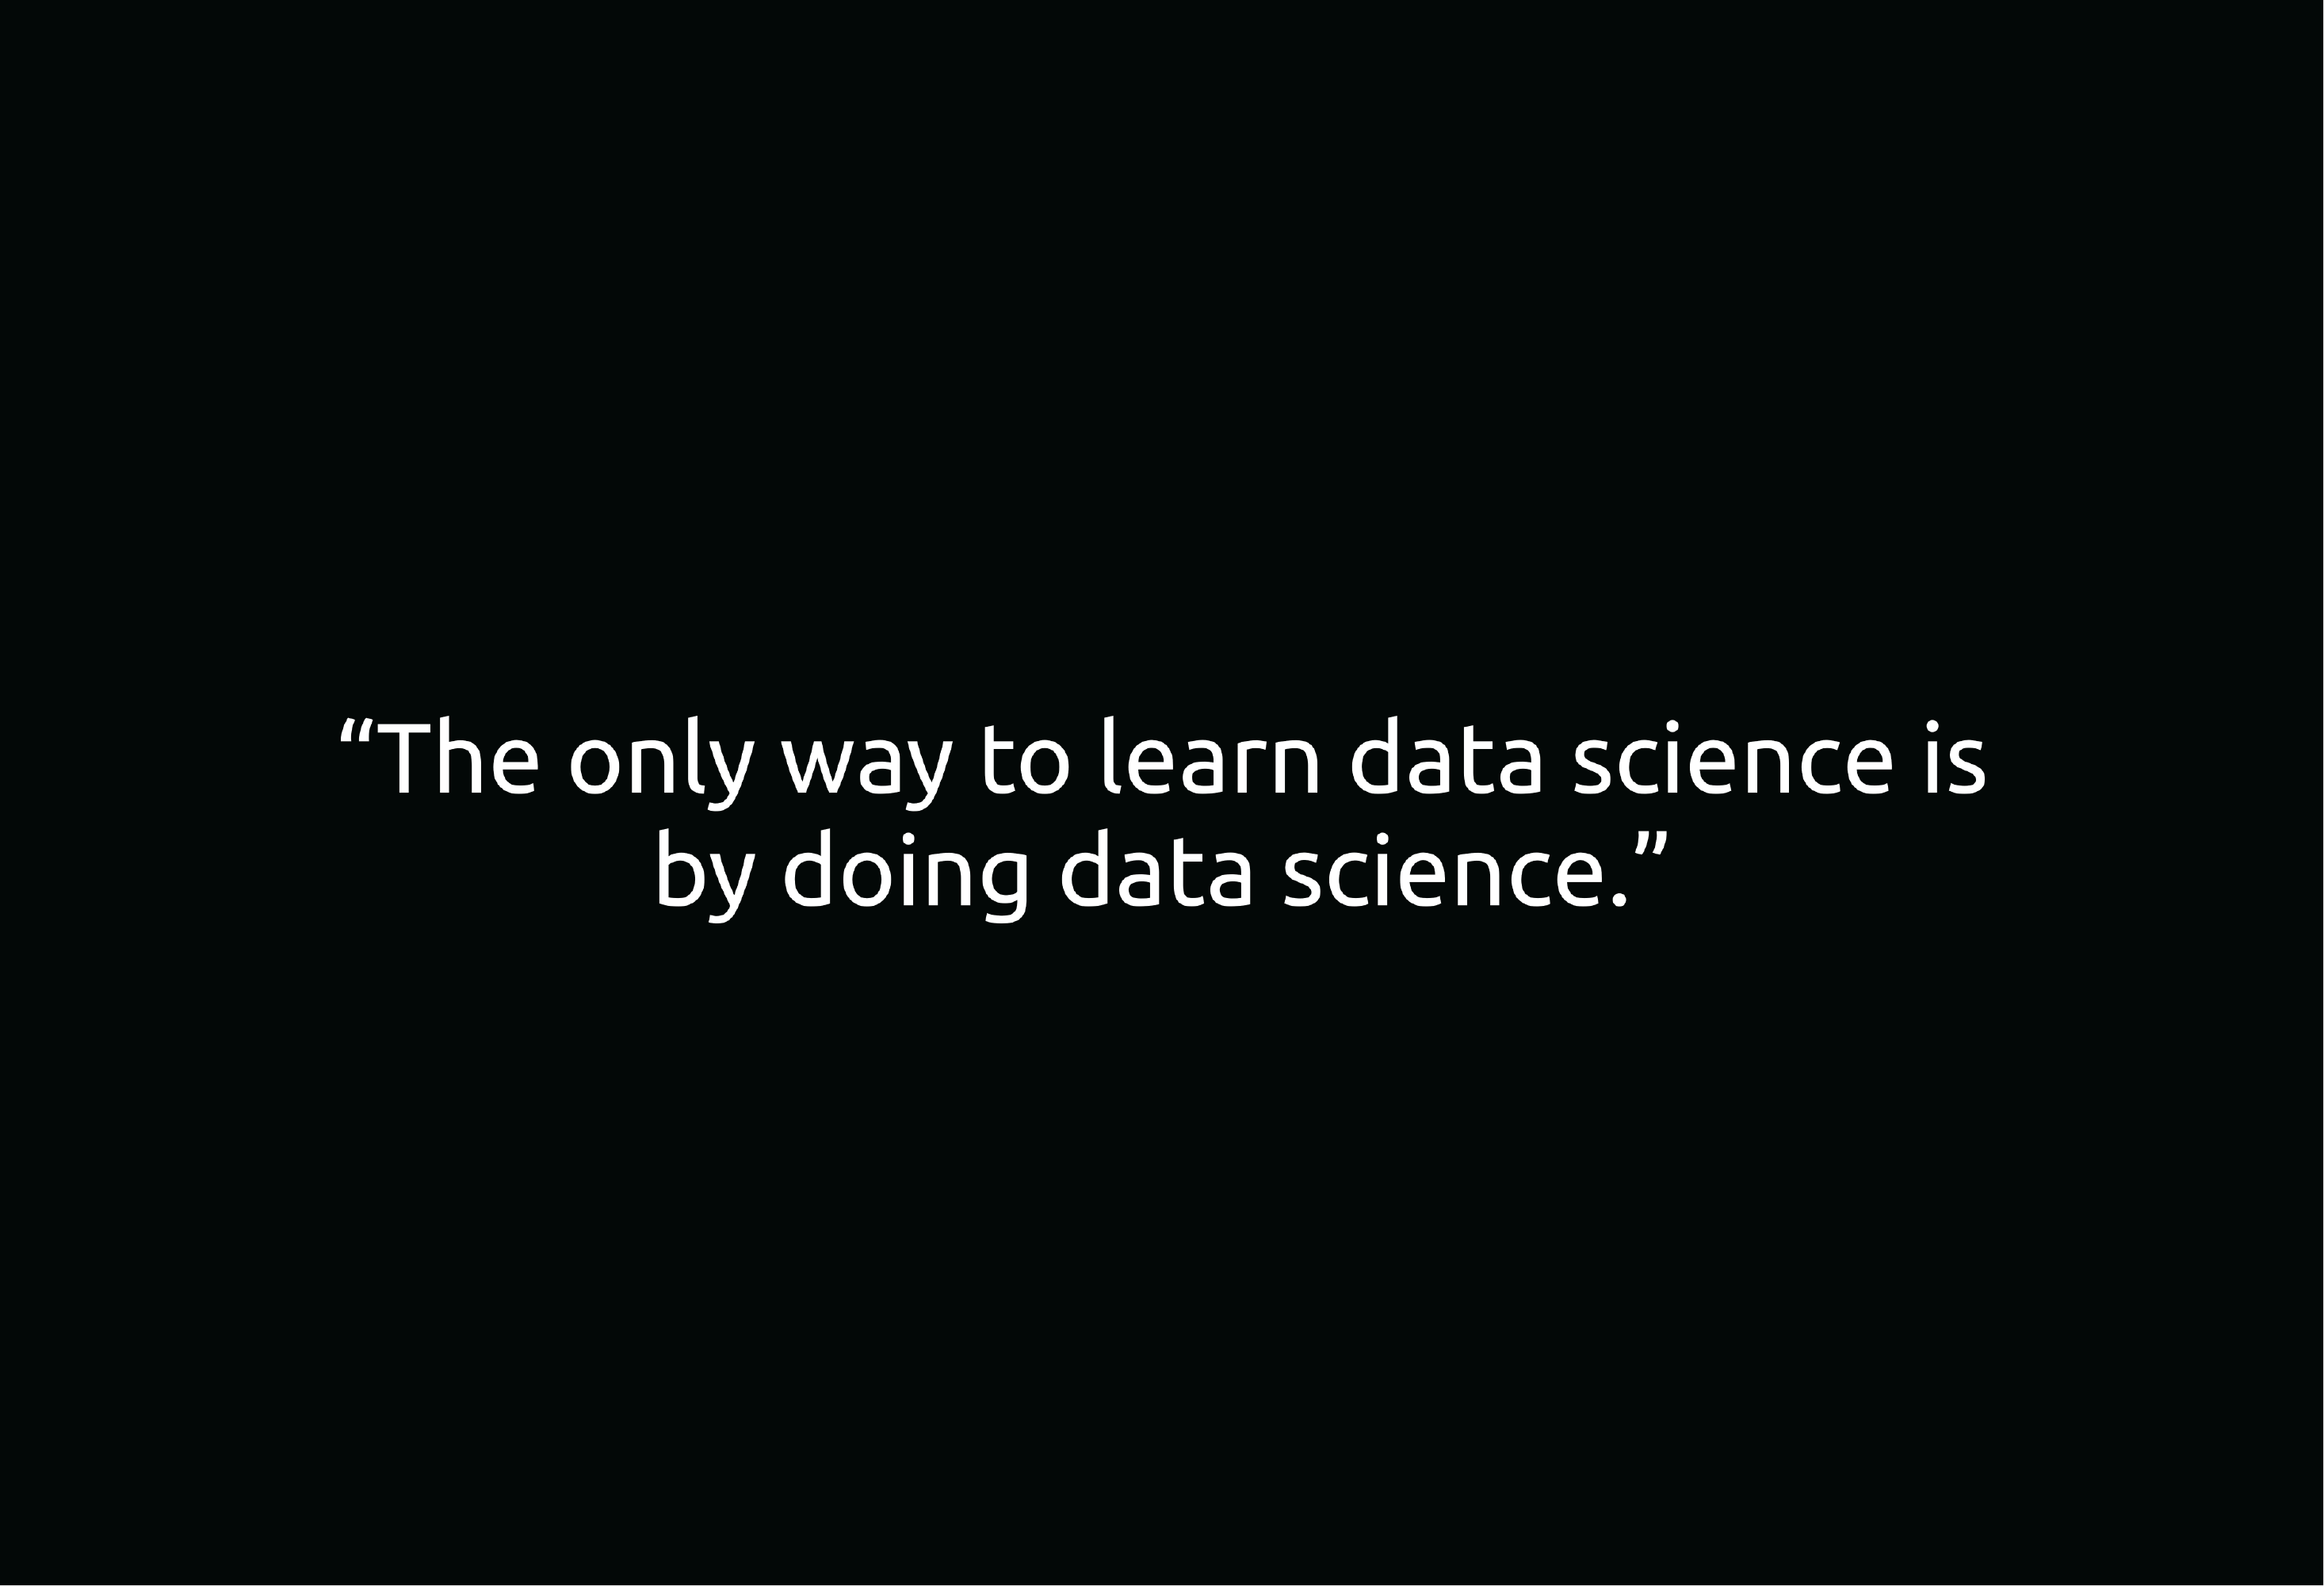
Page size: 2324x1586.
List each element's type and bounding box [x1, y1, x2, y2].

picture [341, 716, 1985, 924]
